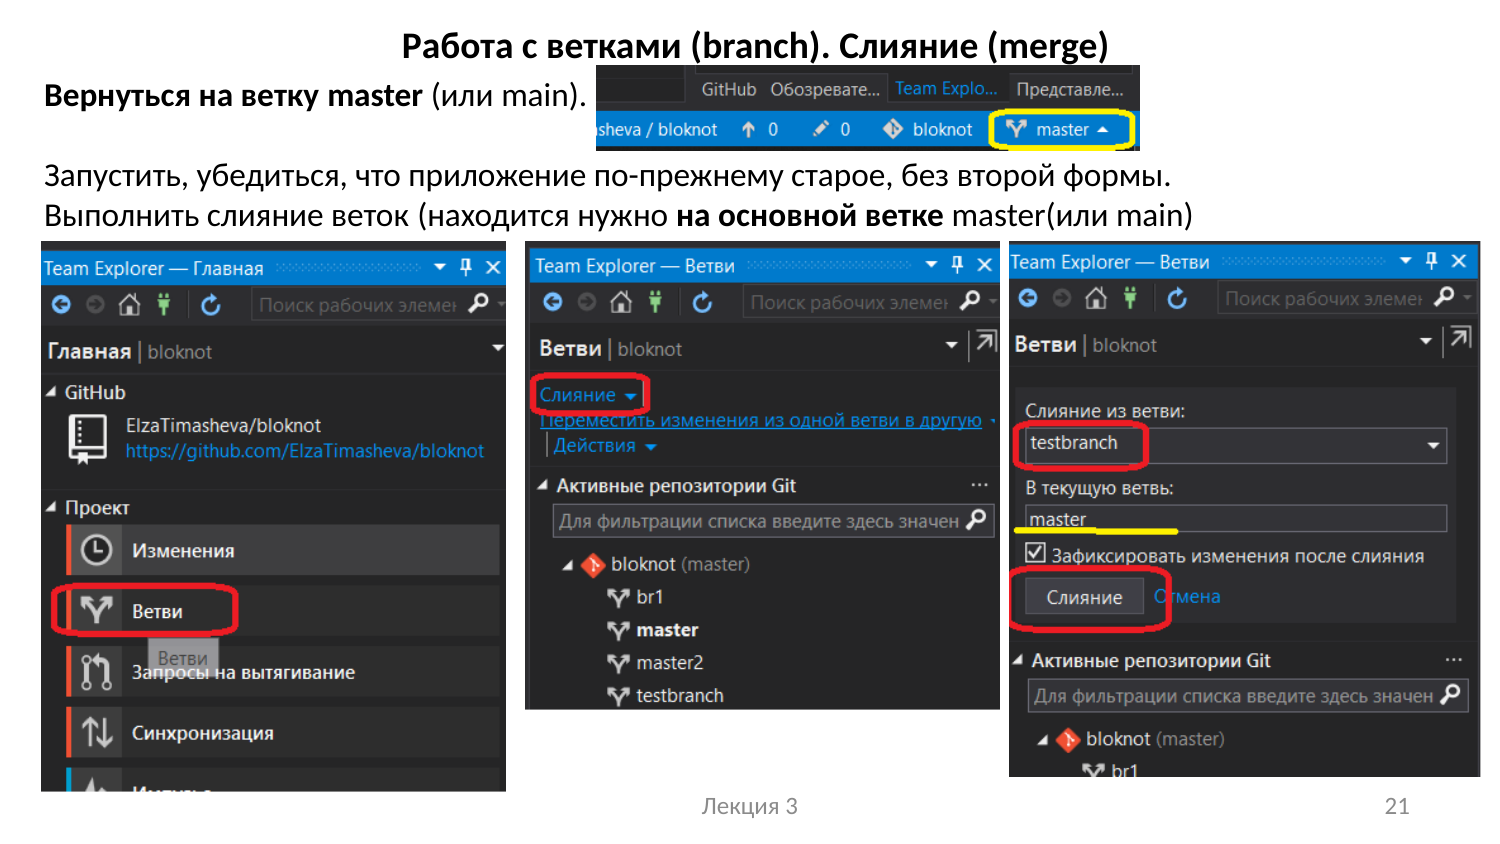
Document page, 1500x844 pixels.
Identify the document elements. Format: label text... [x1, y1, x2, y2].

picture [596, 64, 1141, 151]
slide_number 21 [1074, 785, 1425, 827]
text_box Вернуться на ветку master (или main). Запустить, убедиться, что приложение по-прежнему старое, без второй формы. Выполнить слияние веток (находится нужно на основной ветке master(или main) [29, 66, 1483, 241]
picture [1009, 240, 1483, 777]
text_box Работа с ветками (branch). Слияние (merge) [387, 13, 1125, 66]
picture [525, 240, 1000, 711]
picture [41, 240, 506, 793]
footer Лекция 3 [512, 782, 988, 827]
